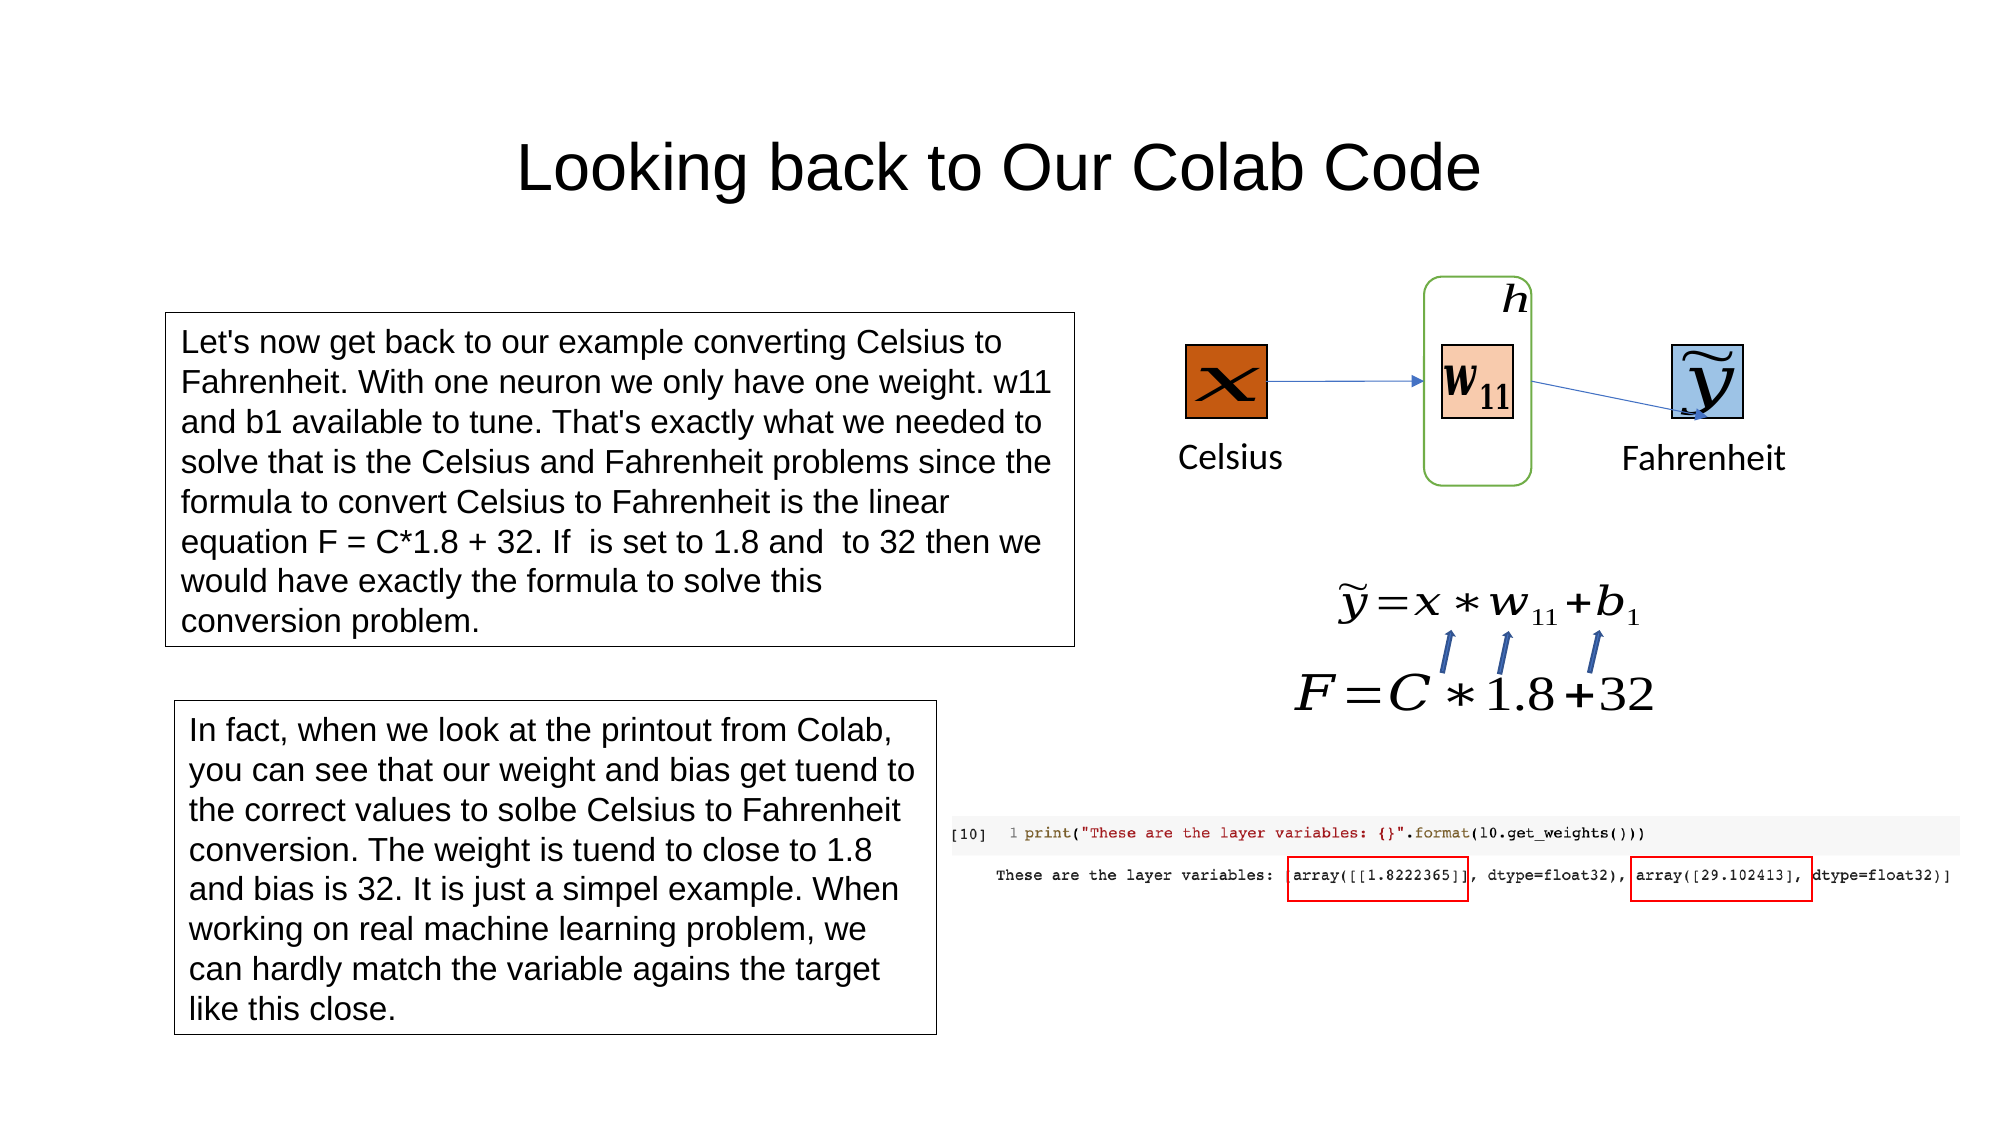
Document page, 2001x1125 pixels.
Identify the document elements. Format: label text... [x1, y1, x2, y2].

title Looking back to Our Colab Code [137, 59, 1863, 278]
picture [952, 816, 1960, 896]
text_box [1291, 579, 1656, 722]
text_box Celsius [1163, 424, 1299, 485]
text_box [1630, 896, 1813, 902]
text_box Fahrenheit [1607, 425, 1802, 485]
text_box In fact, when we look at the printout from Colab, you can see that our weight and bias get tuend to the correct values to solbe Celsius to Fahrenheit conversion. The weight is tuend to close to 1.8 and bias is 32. It is just a simpel example. When working on real machine learning problem, we can hardly match the variable agains the target like this close. [174, 700, 937, 1035]
text_box [1287, 896, 1469, 902]
text_box [1422, 275, 1533, 487]
